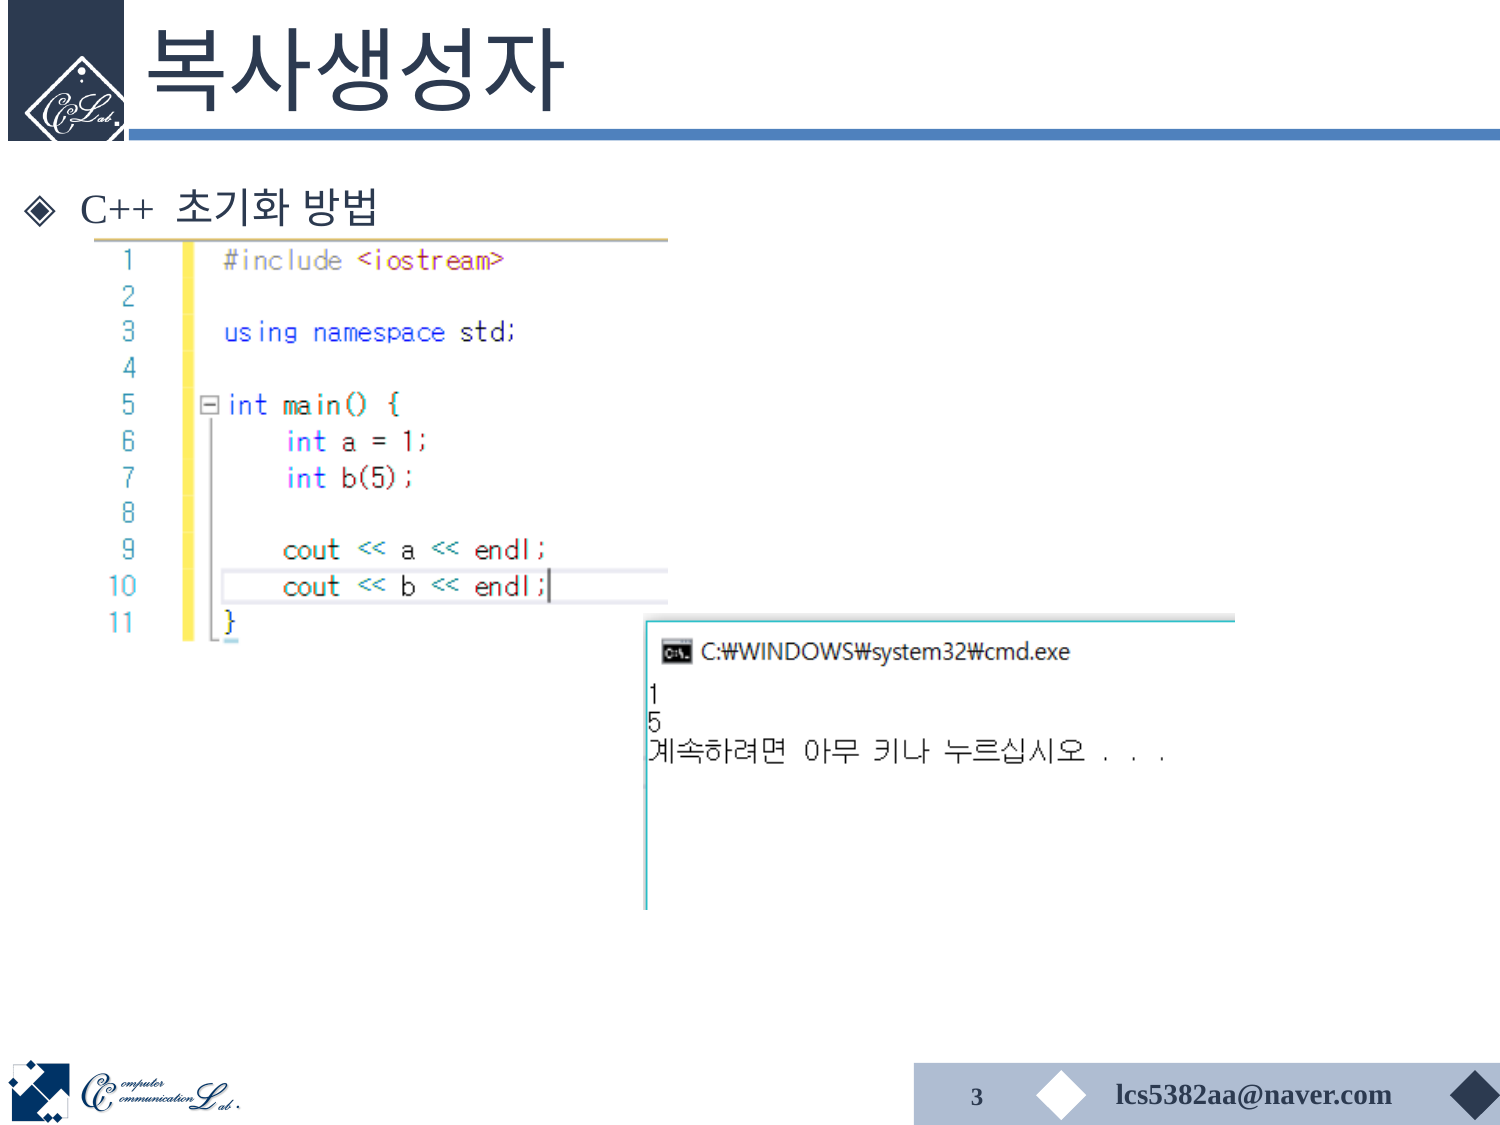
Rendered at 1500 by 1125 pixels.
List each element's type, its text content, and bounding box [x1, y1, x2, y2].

title 복사생성자 [129, 10, 1474, 126]
list C++ 초기화 방법 [8, 148, 1493, 1059]
picture [94, 237, 1235, 910]
picture [7, 1058, 243, 1125]
picture [8, 0, 124, 141]
